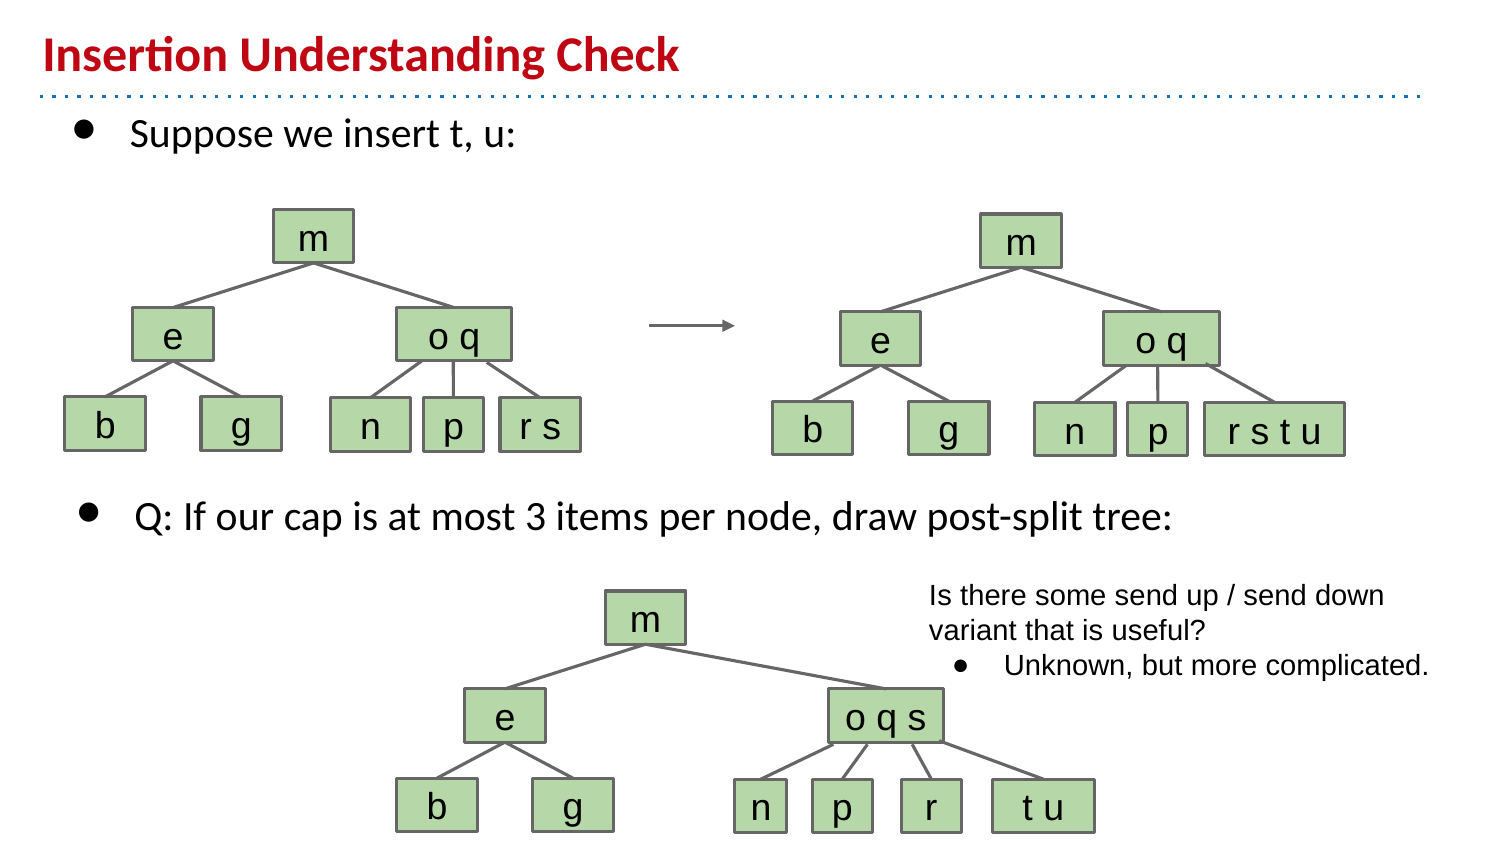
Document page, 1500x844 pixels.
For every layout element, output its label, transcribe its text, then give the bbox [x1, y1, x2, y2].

text_box o q [396, 307, 512, 361]
text_box n [1034, 402, 1116, 456]
text_box r s [500, 397, 581, 452]
text_box e [840, 311, 921, 363]
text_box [172, 360, 242, 397]
text_box b [64, 396, 146, 451]
list Suppose we insert t, u: [39, 91, 1451, 190]
text_box p [1127, 402, 1188, 456]
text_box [880, 364, 949, 402]
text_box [104, 360, 171, 397]
text_box Is there some send up / send down variant that is useful? Unknown, but more complicated. [913, 561, 1496, 648]
text_box e [132, 307, 214, 359]
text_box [1074, 364, 1127, 403]
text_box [812, 364, 879, 402]
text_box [370, 360, 423, 399]
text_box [396, 590, 1095, 833]
text_box o q [1103, 311, 1220, 366]
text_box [1205, 363, 1275, 403]
text_box p [423, 397, 484, 452]
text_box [486, 362, 541, 399]
text_box g [908, 401, 989, 455]
text_box r s t u [1204, 402, 1345, 456]
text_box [313, 262, 455, 308]
text_box g [200, 396, 282, 451]
list Q: If our cap is at most 3 items per node, draw post-split tree: [44, 474, 1456, 573]
text_box m [980, 213, 1062, 265]
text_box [172, 262, 312, 308]
text_box m [273, 209, 354, 261]
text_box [1020, 266, 1162, 313]
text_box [880, 266, 1019, 313]
text_box b [772, 401, 853, 455]
text_box n [330, 397, 411, 452]
title Insertion Understanding Check [27, 15, 1378, 97]
